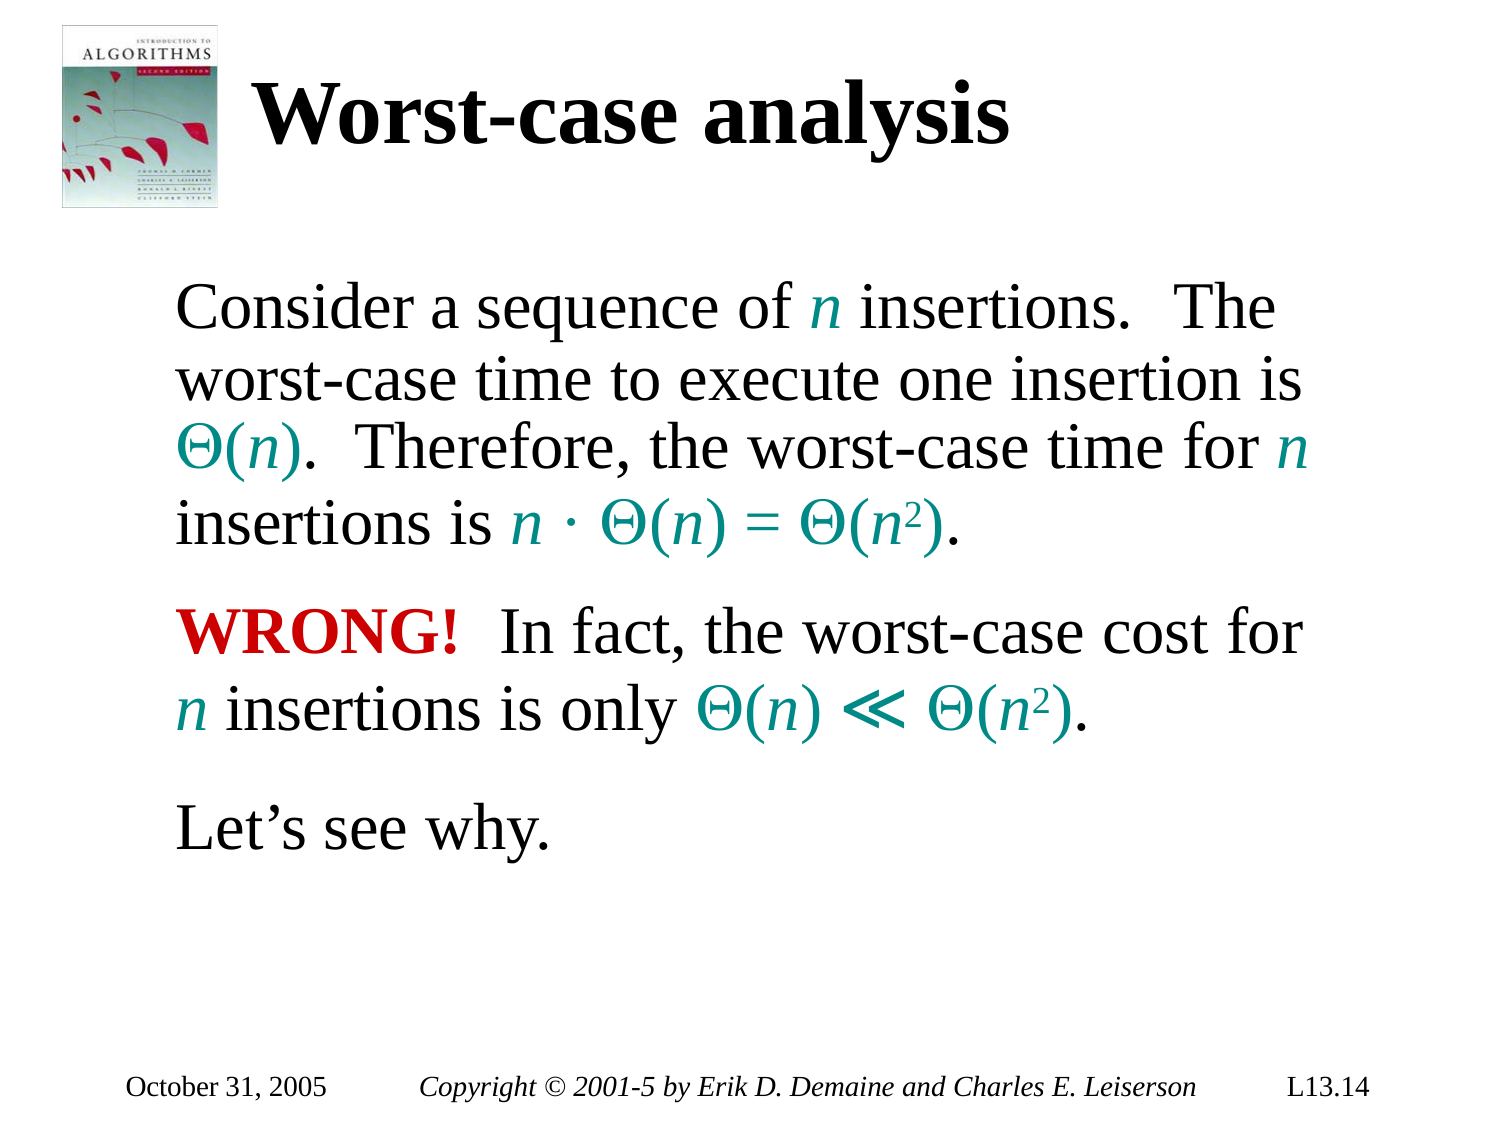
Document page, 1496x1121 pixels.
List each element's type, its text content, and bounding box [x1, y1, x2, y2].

footer Copyright © 2001-5 by Erik D. Demaine and Charles E. Leiserson [416, 1067, 1204, 1121]
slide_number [123, 1067, 332, 1121]
slide_number L13.10 [1284, 1067, 1375, 1121]
picture [62, 25, 218, 208]
text_box Consider a sequence of n insertions. The worst-case time to execute one insertion is (n). Therefore, the worst-case time for n insertions is n · (n) = (n2). WRONG! In fact, the worst-case cost for n insertions is only (n) ≪ (n2). Let’s see why. [173, 270, 1314, 864]
title Worst-case analysis [153, 51, 1343, 239]
